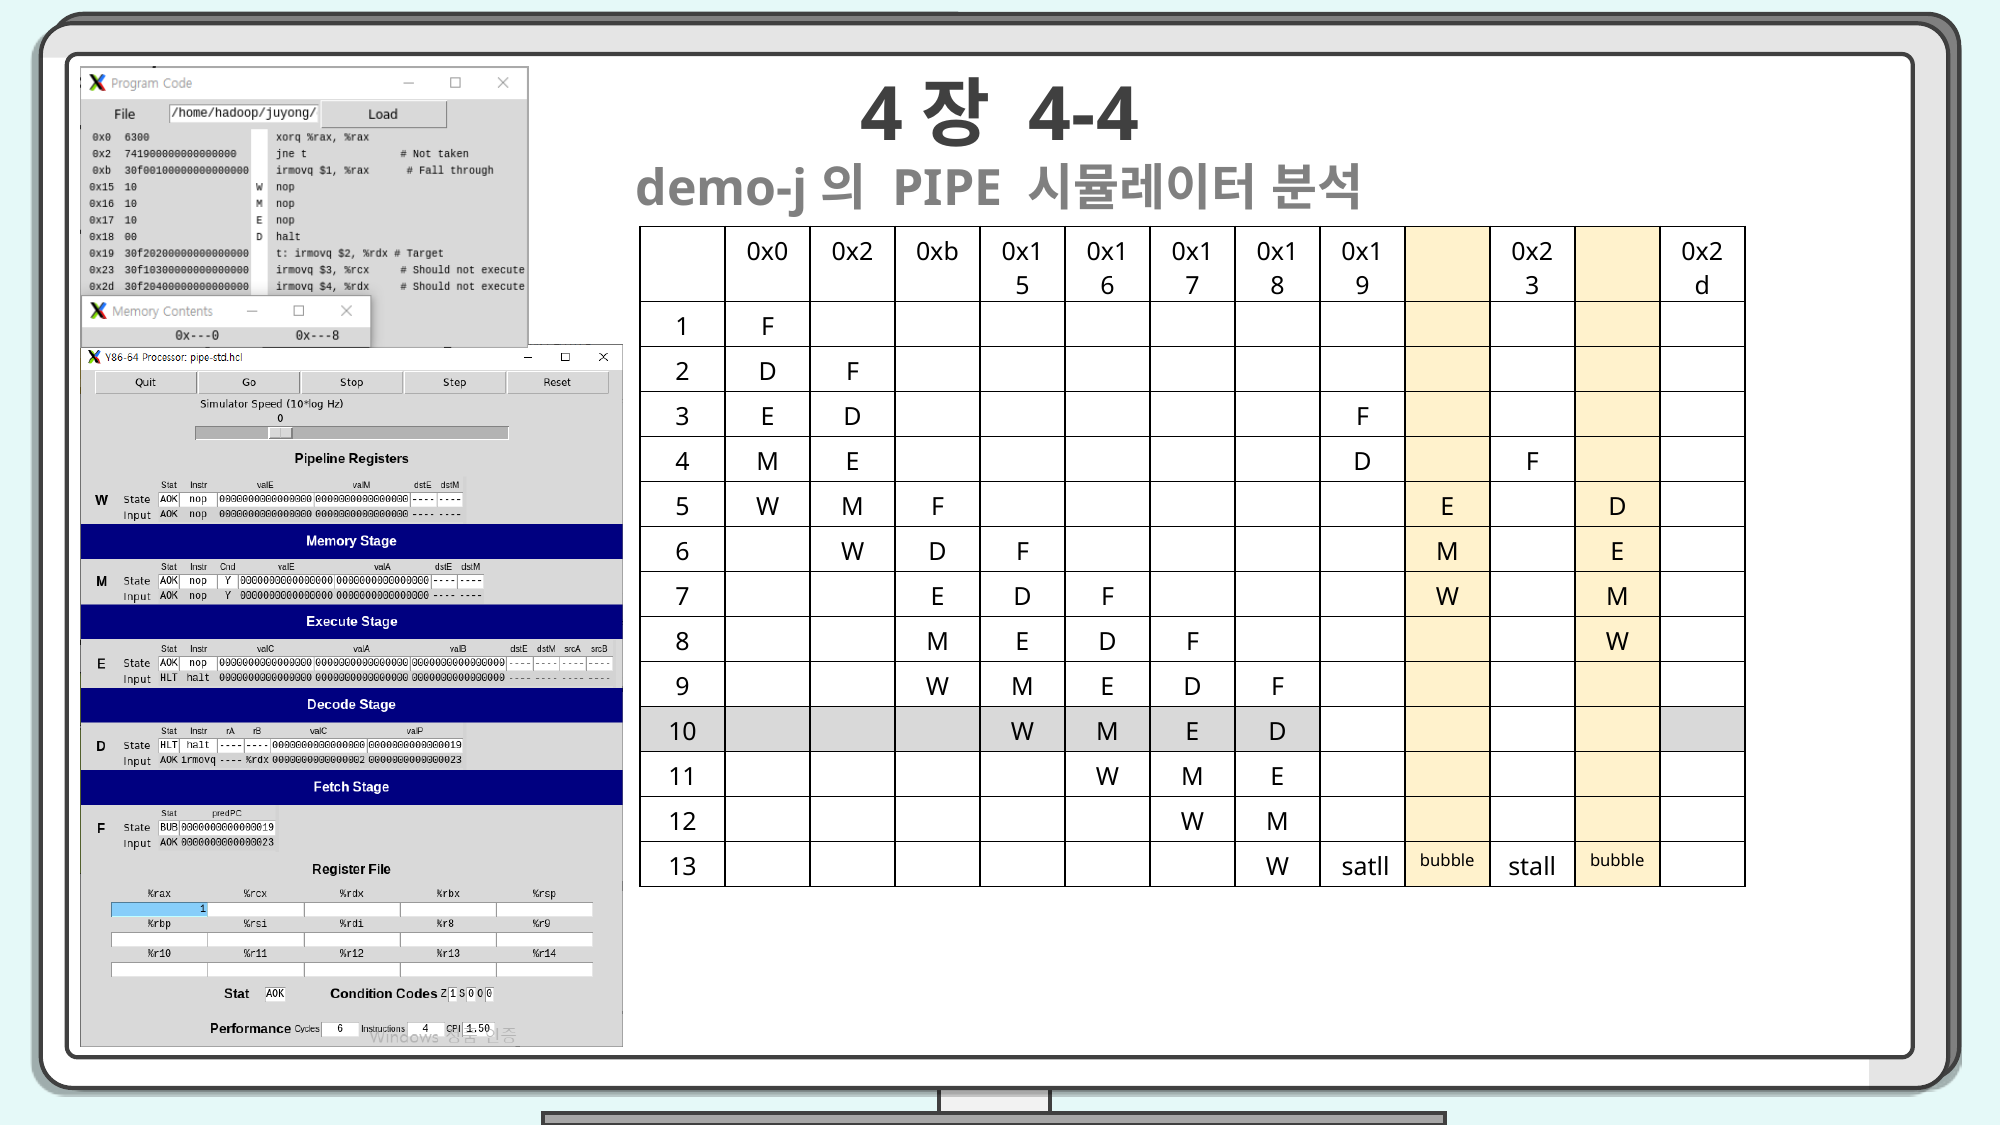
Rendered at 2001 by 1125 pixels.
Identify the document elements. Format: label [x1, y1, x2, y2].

text_box [40, 13, 1960, 1125]
picture [79, 66, 623, 1047]
